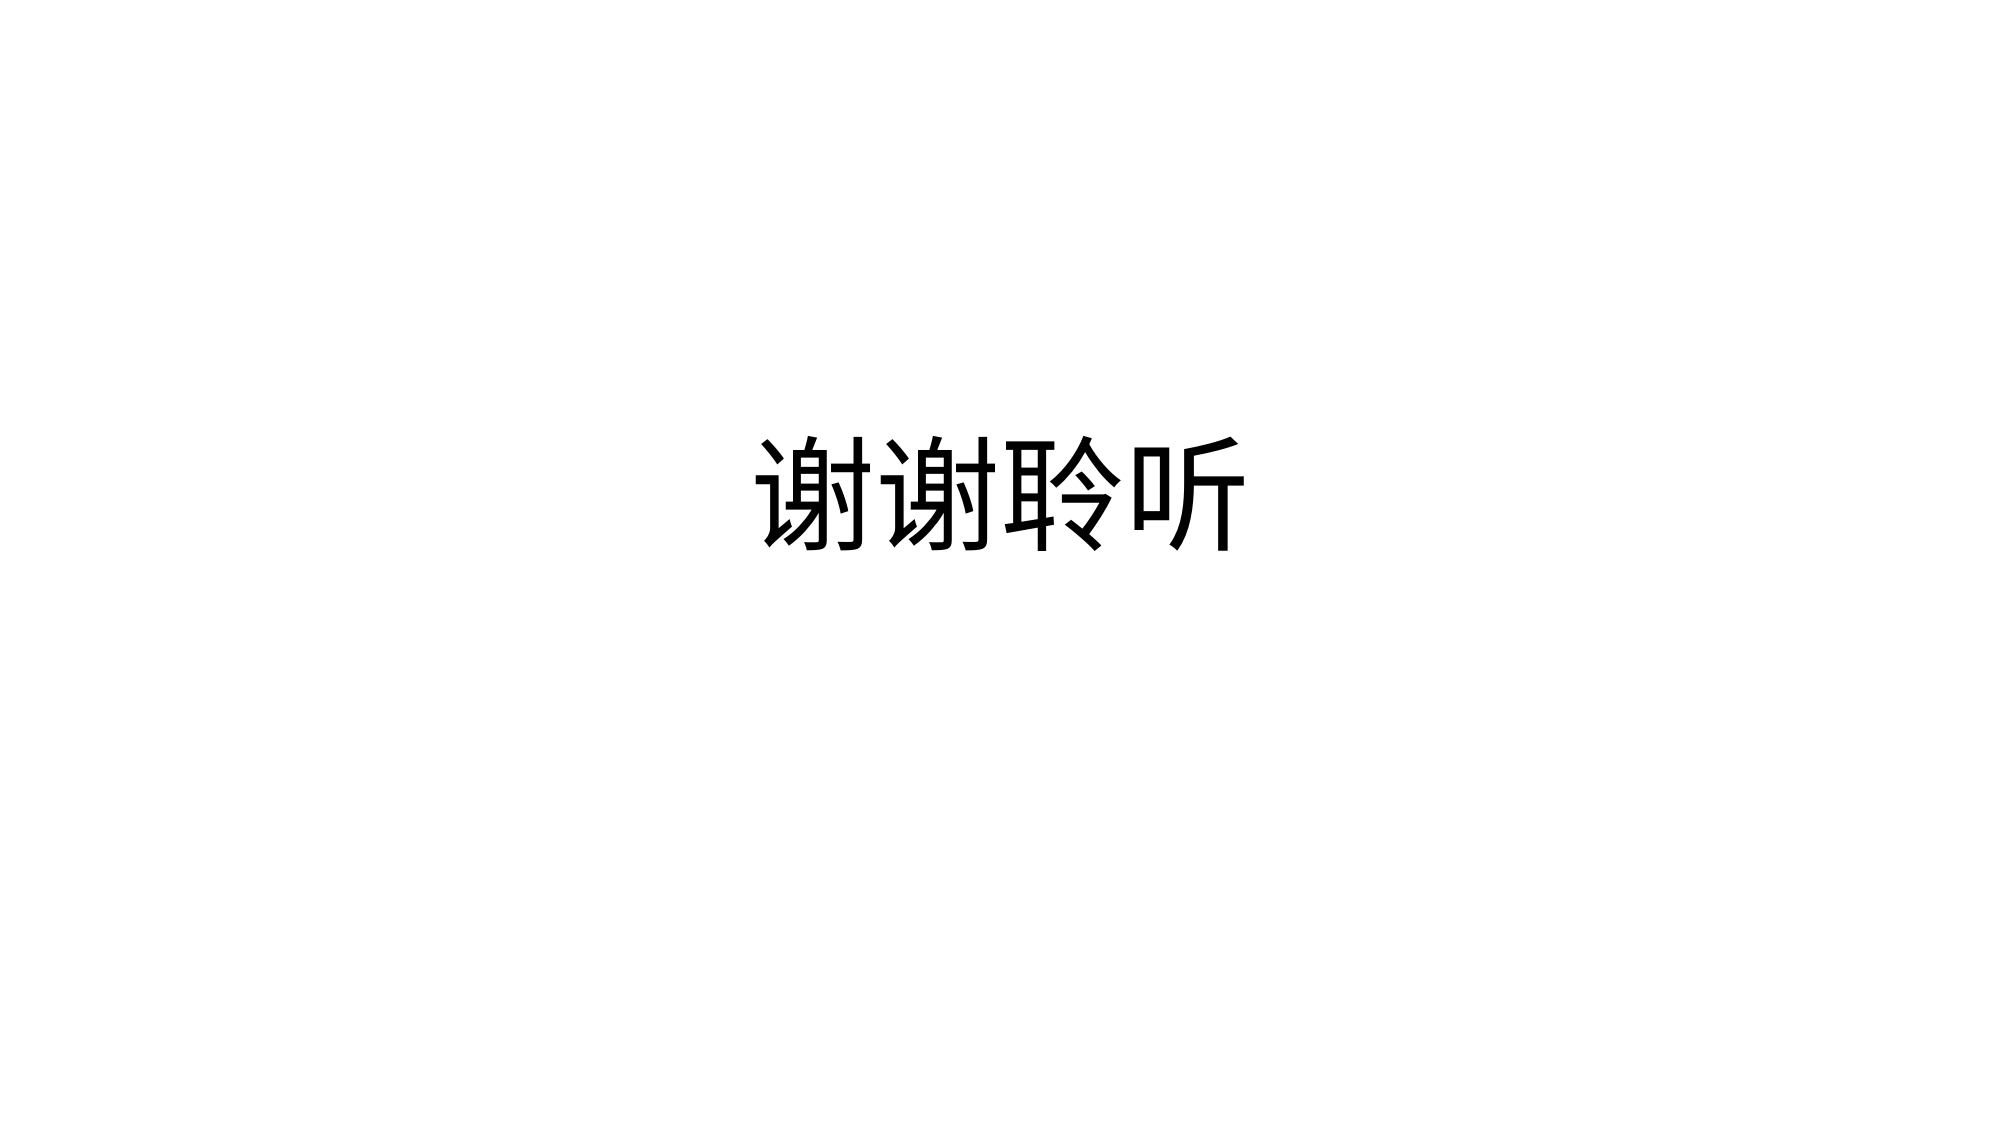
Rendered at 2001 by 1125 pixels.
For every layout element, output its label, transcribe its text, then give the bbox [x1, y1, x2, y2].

title 谢谢聆听 [249, 184, 1750, 576]
